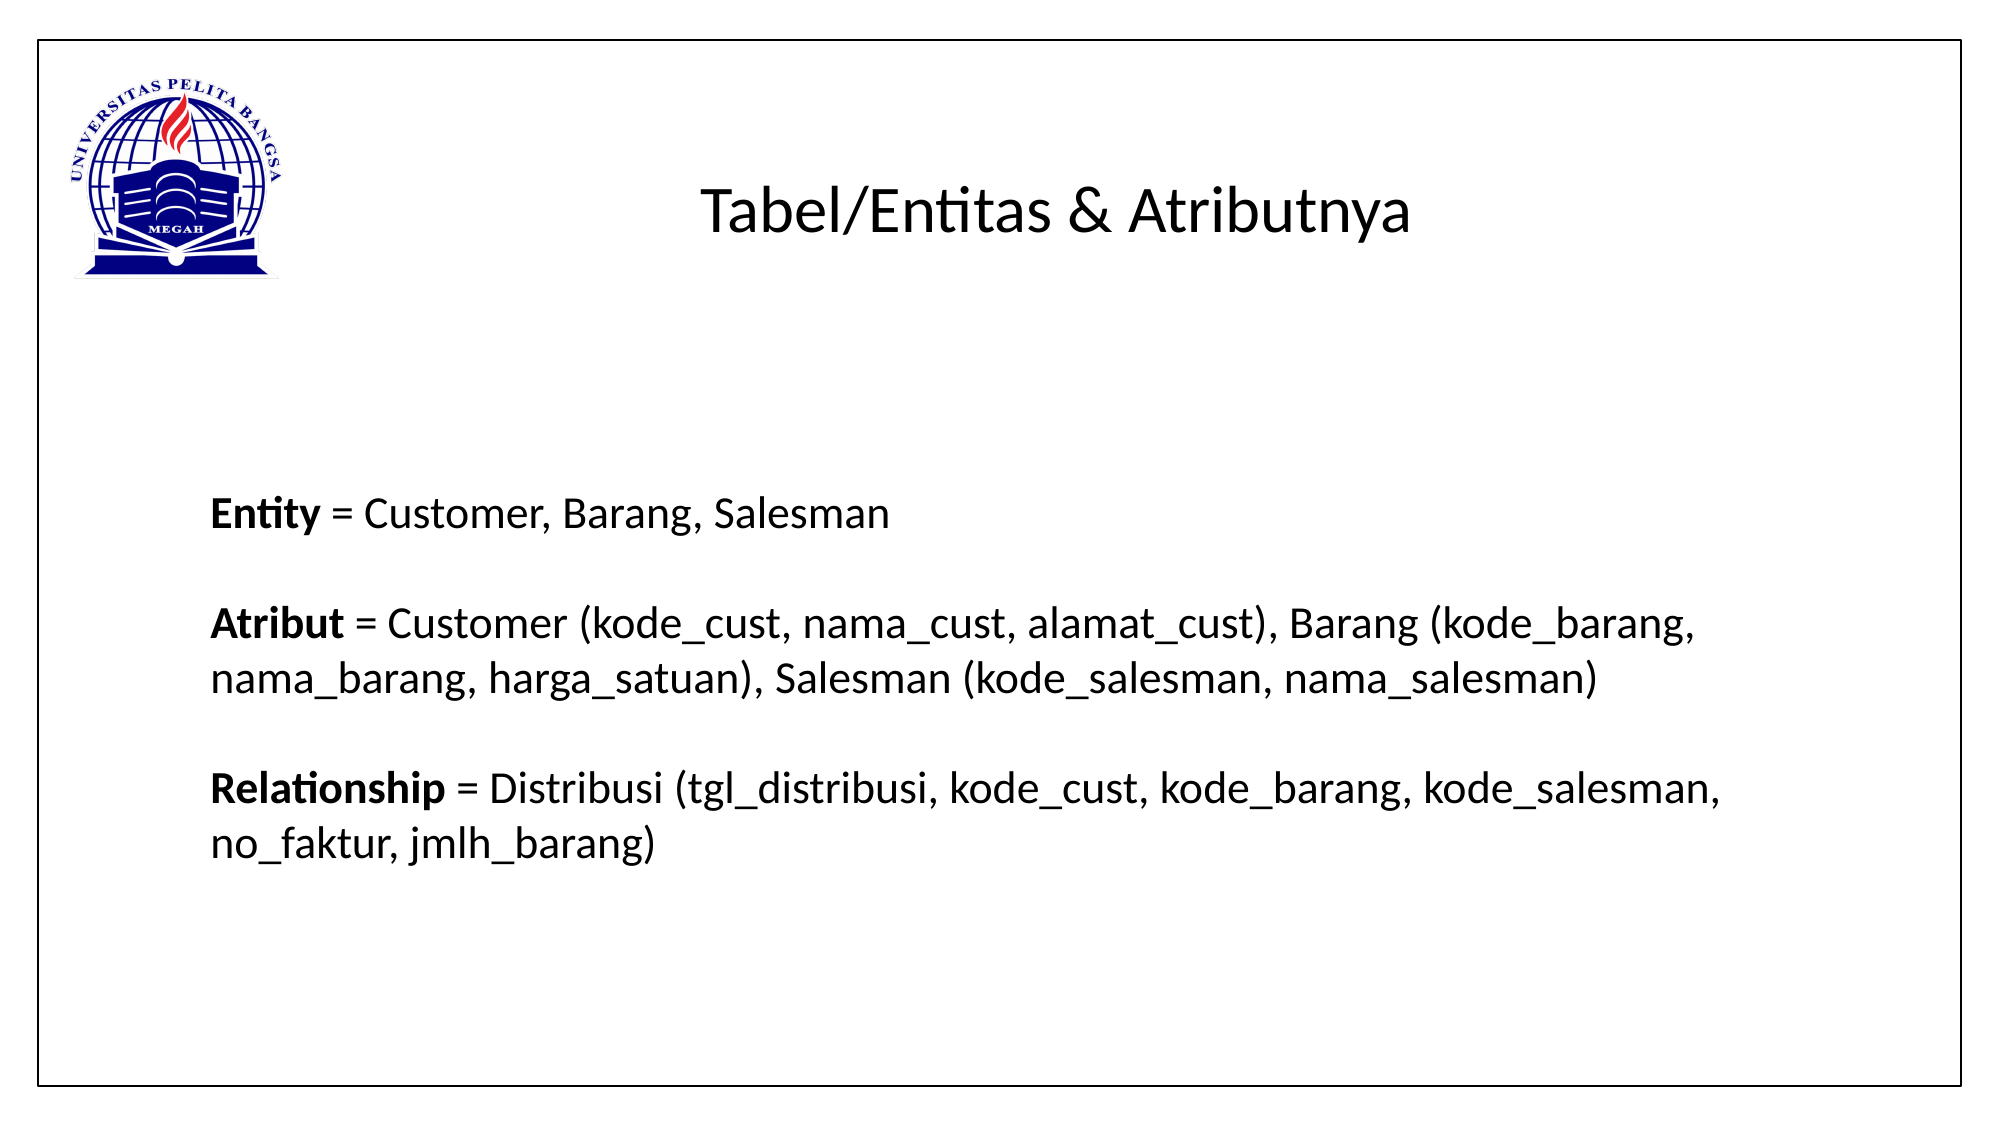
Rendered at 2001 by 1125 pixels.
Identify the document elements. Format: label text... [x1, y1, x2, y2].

title Tabel/Entitas & Atributnya [306, 99, 1808, 323]
picture [27, 67, 322, 289]
list Entity = Customer, Barang, Salesman Atribut = Customer (kode_cust, nama_cust, alamat_cust), Barang (kode_barang, nama_barang, harga_satuan), Salesman (kode_salesman, nama_salesman) Relationship = Distribusi (tgl_distribusi, kode_cust, kode_barang, kode_salesman, no_faktur, jmlh_barang) [187, 354, 1808, 997]
